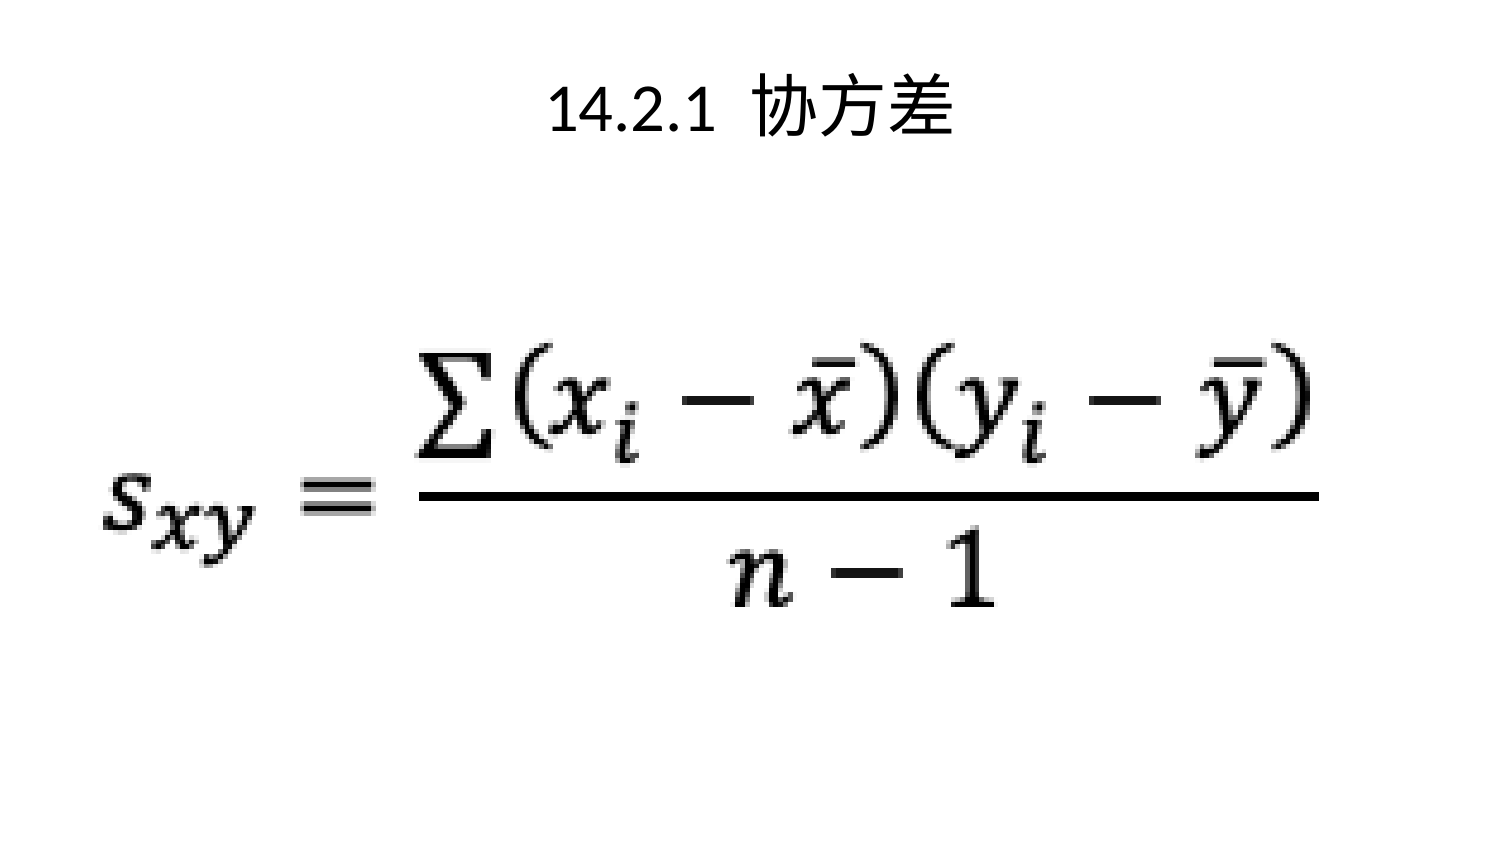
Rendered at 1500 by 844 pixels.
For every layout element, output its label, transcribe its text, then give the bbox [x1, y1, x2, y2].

picture [74, 310, 1426, 636]
title 14.2.1 协方差 [75, 33, 1425, 175]
